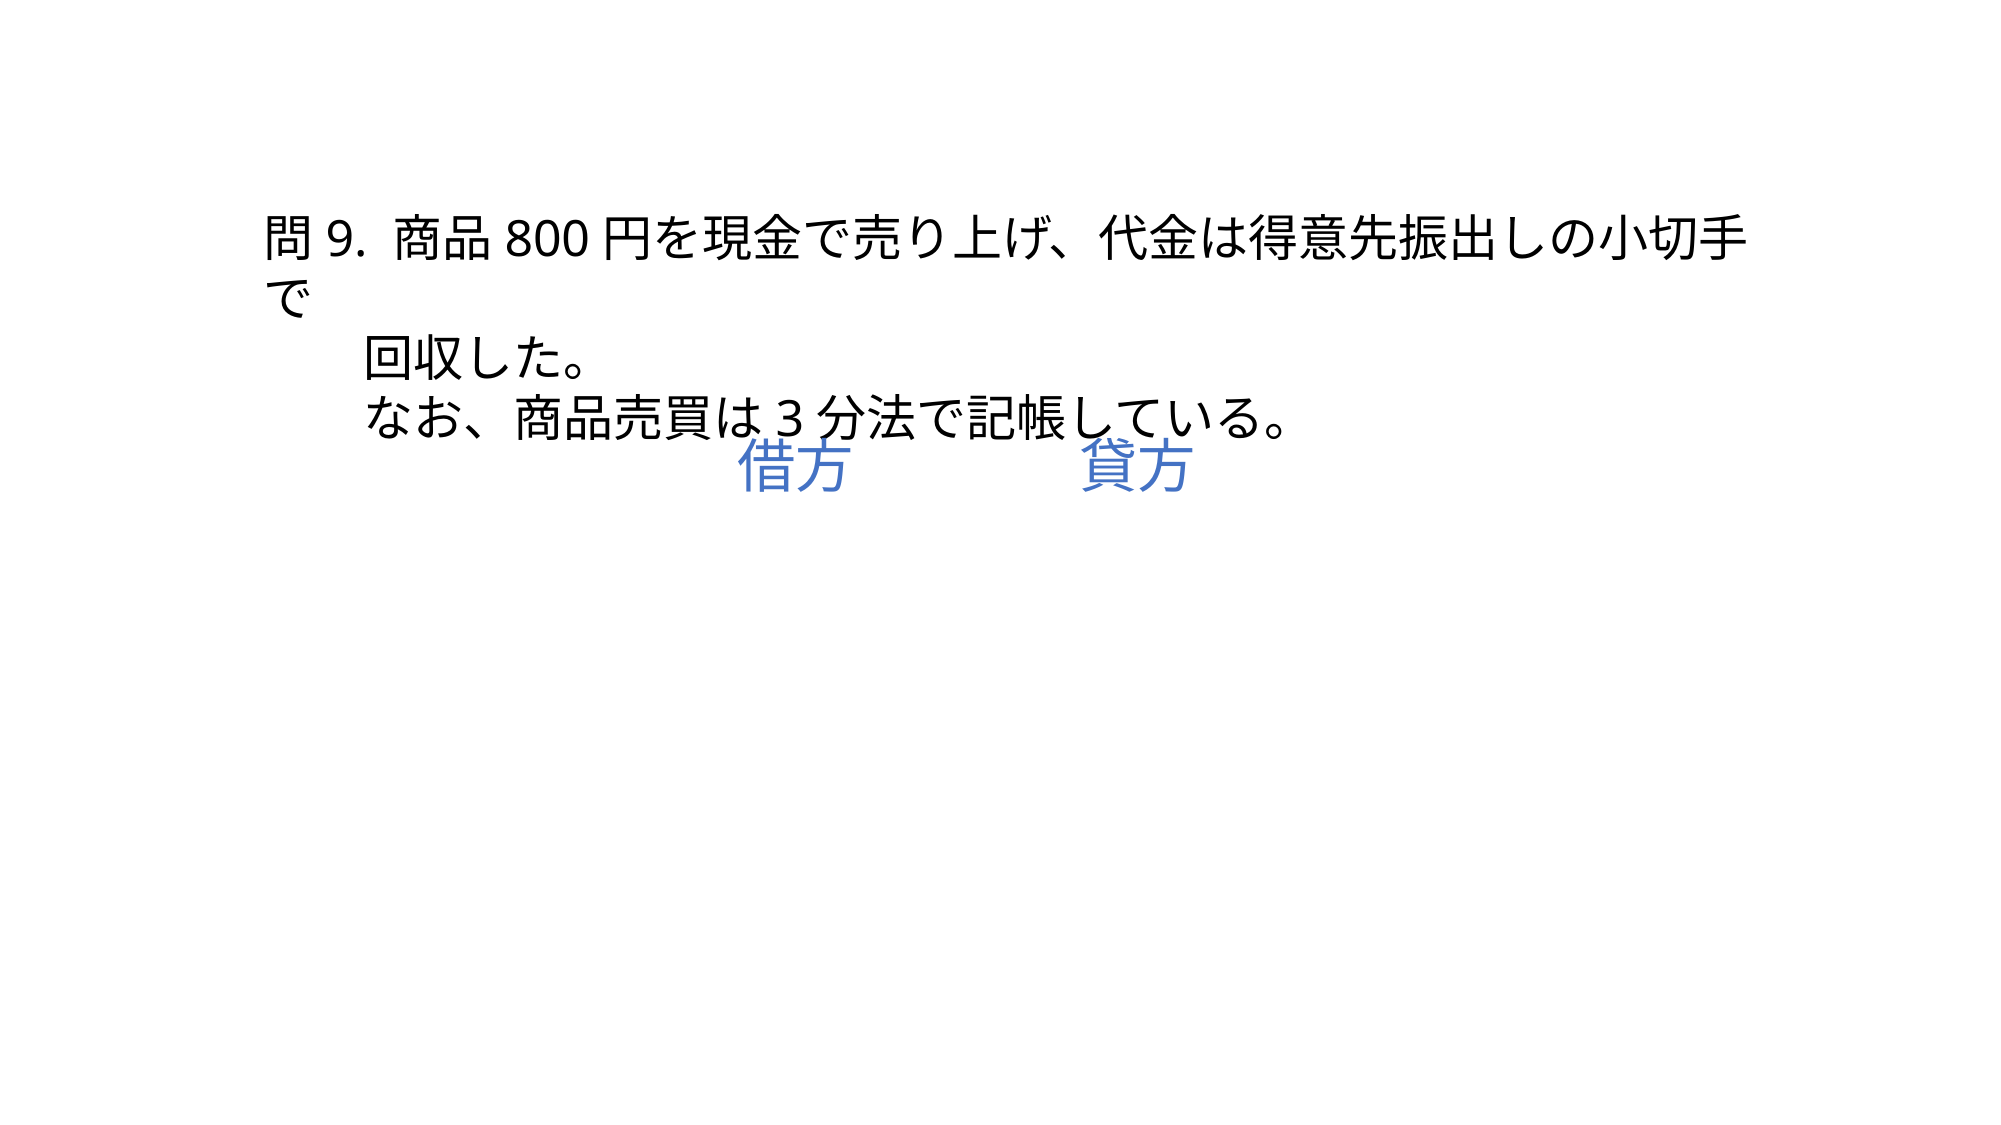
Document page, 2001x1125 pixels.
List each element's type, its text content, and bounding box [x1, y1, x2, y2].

text_box 借方 [722, 422, 897, 507]
text_box 貸方 [1064, 422, 1239, 507]
text_box 問9. 商品800円を現金で売り上げ、代金は得意先振出しの小切手で 回収した。 なお、商品売買は3分法で記帳している。 [248, 199, 1784, 455]
